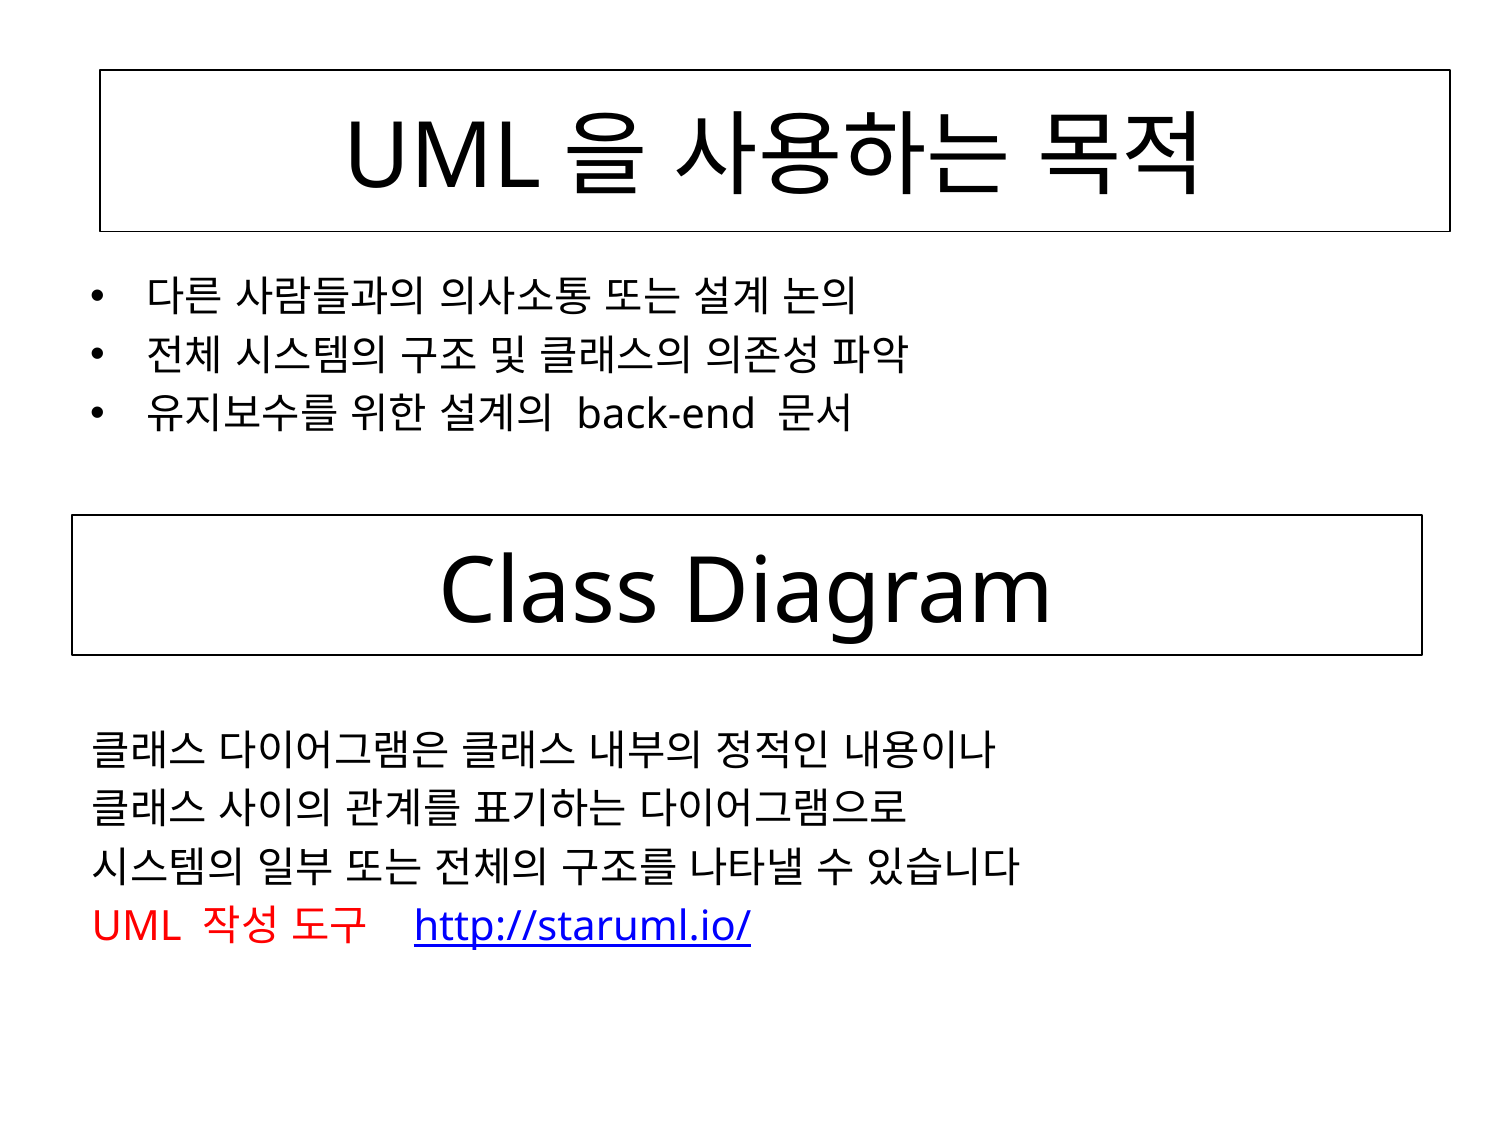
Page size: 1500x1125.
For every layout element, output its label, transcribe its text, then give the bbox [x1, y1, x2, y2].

text_box UML을 사용하는 목적 [99, 69, 1450, 232]
text_box 클래스 다이어그램은 클래스 내부의 정적인 내용이나 클래스 사이의 관계를 표기하는 다이어그램으로 시스템의 일부 또는 전체의 구조를 나타낼 수 있습니다 UML 작성 도구 http://staruml.io/ [76, 716, 1427, 988]
title Class Diagram [71, 515, 1422, 656]
list 다른 사람들과의 의사소통 또는 설계 논의 전체 시스템의 구조 및 클래스의 의존성 파악 유지보수를 위한 설계의 back-end 문서 [75, 262, 1450, 492]
